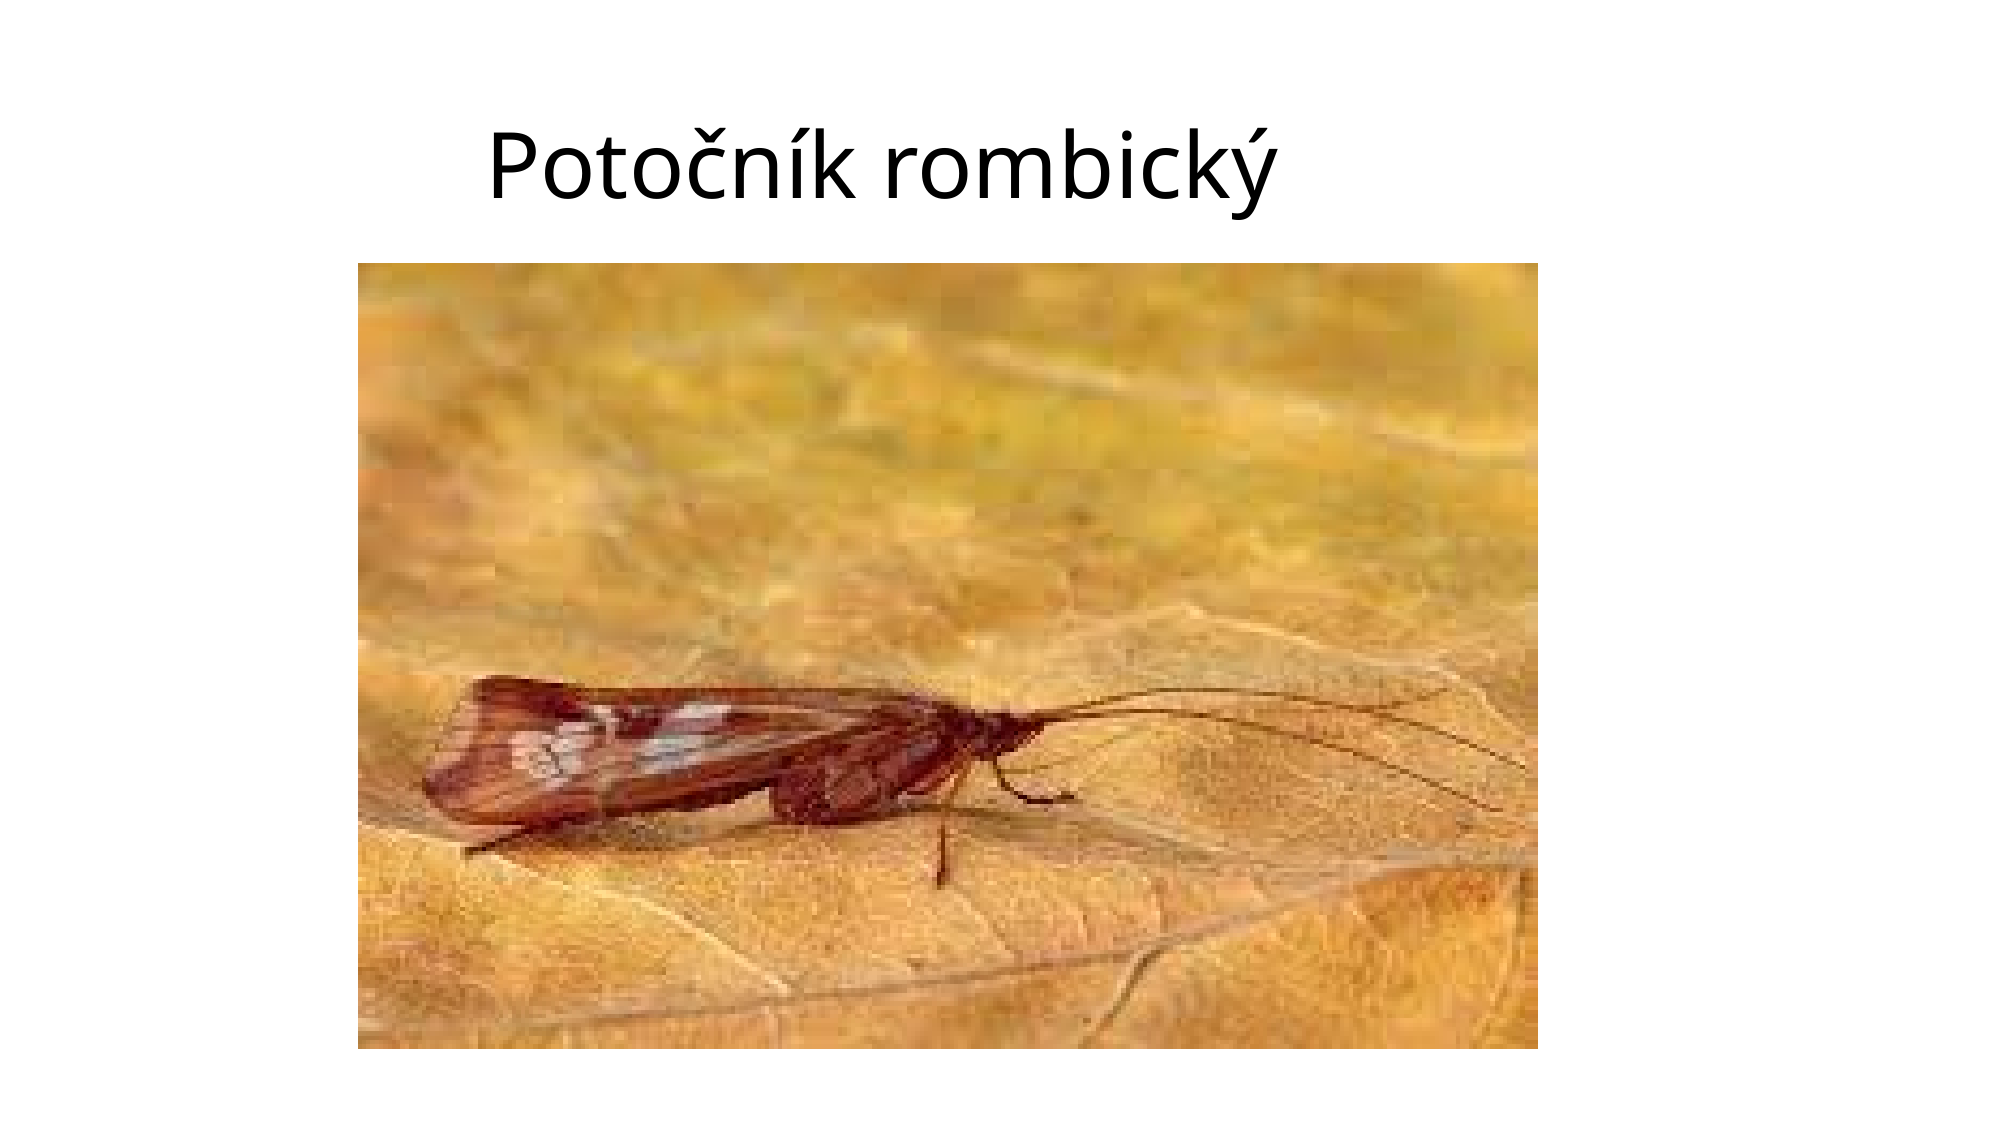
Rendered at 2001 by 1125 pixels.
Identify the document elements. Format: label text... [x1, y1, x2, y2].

picture [358, 263, 1538, 1049]
title Potočník rombický [137, 59, 1863, 278]
